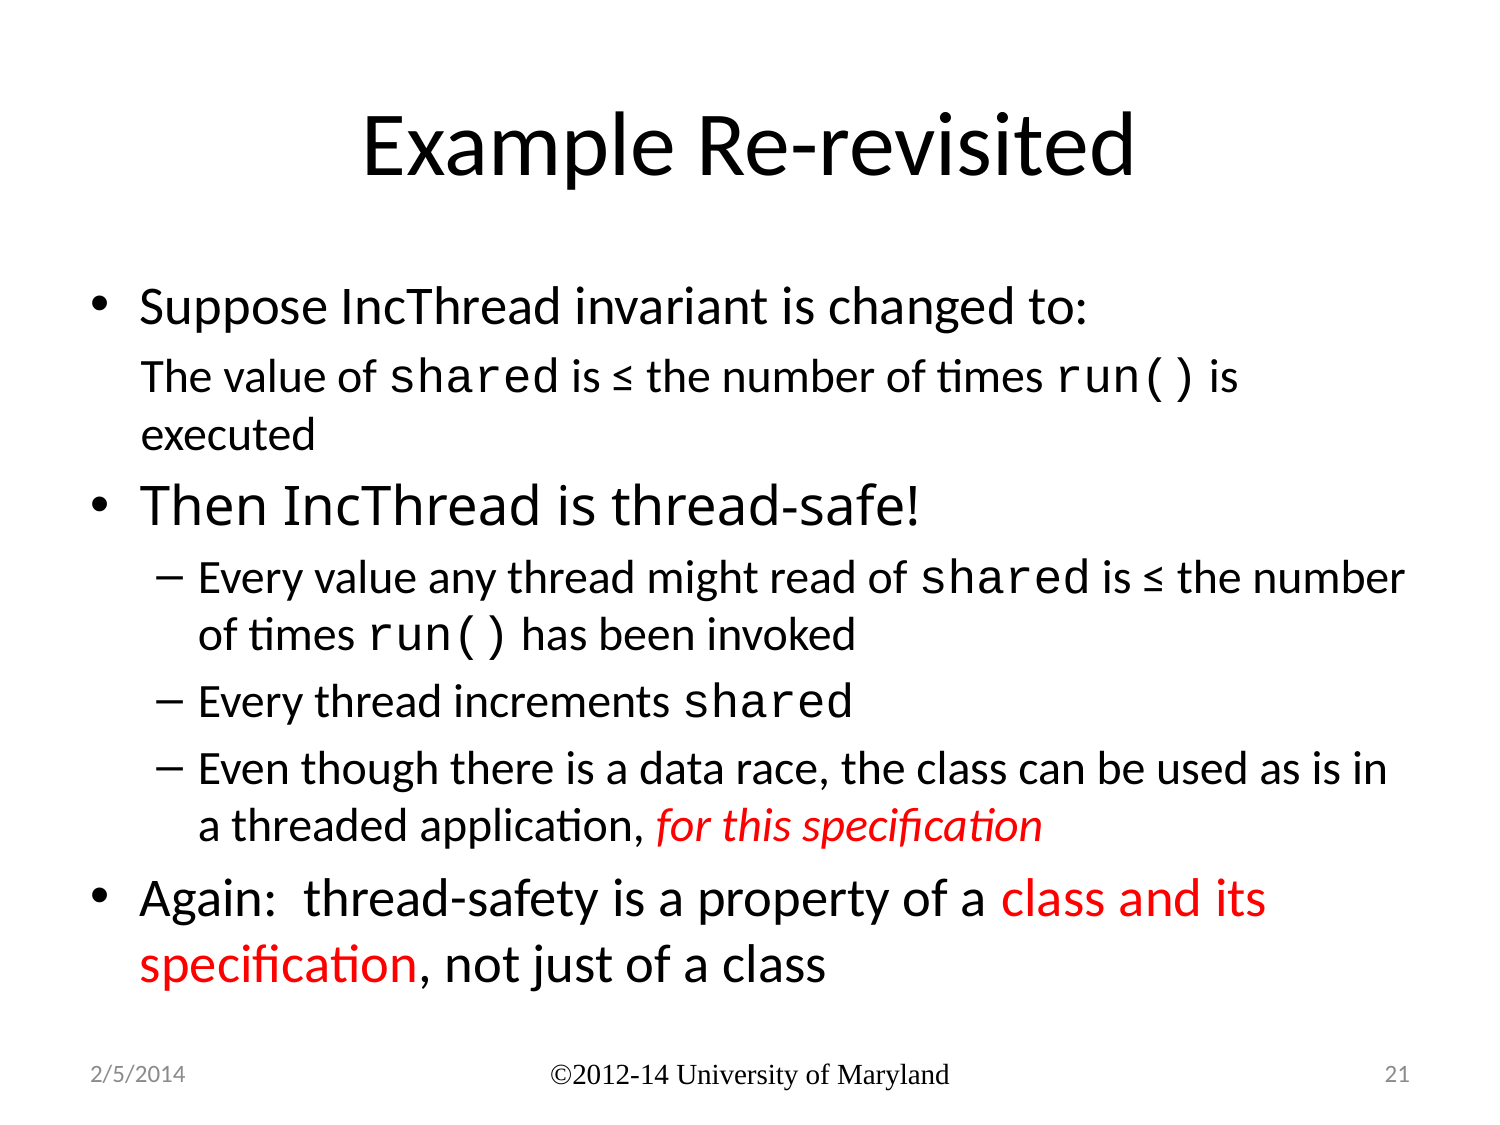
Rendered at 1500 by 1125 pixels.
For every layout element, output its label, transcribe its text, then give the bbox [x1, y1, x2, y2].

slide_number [75, 1042, 425, 1103]
footer ©2012-14 University of Maryland [512, 1042, 988, 1103]
title Example Re-revisited [75, 45, 1425, 233]
list Suppose IncThread invariant is changed to: The value of shared is ≤ the number of times run() is executed Then IncThread is thread-safe! Every value any thread might read of shared is ≤ the number of times run() has been invoked Every thread increments shared Even though there is a data race, the class can be used as is in a threaded application, for this specification Again: thread-safety is a property of a class and its specification, not just of a class [75, 262, 1425, 1005]
slide_number 21 [1074, 1042, 1425, 1103]
